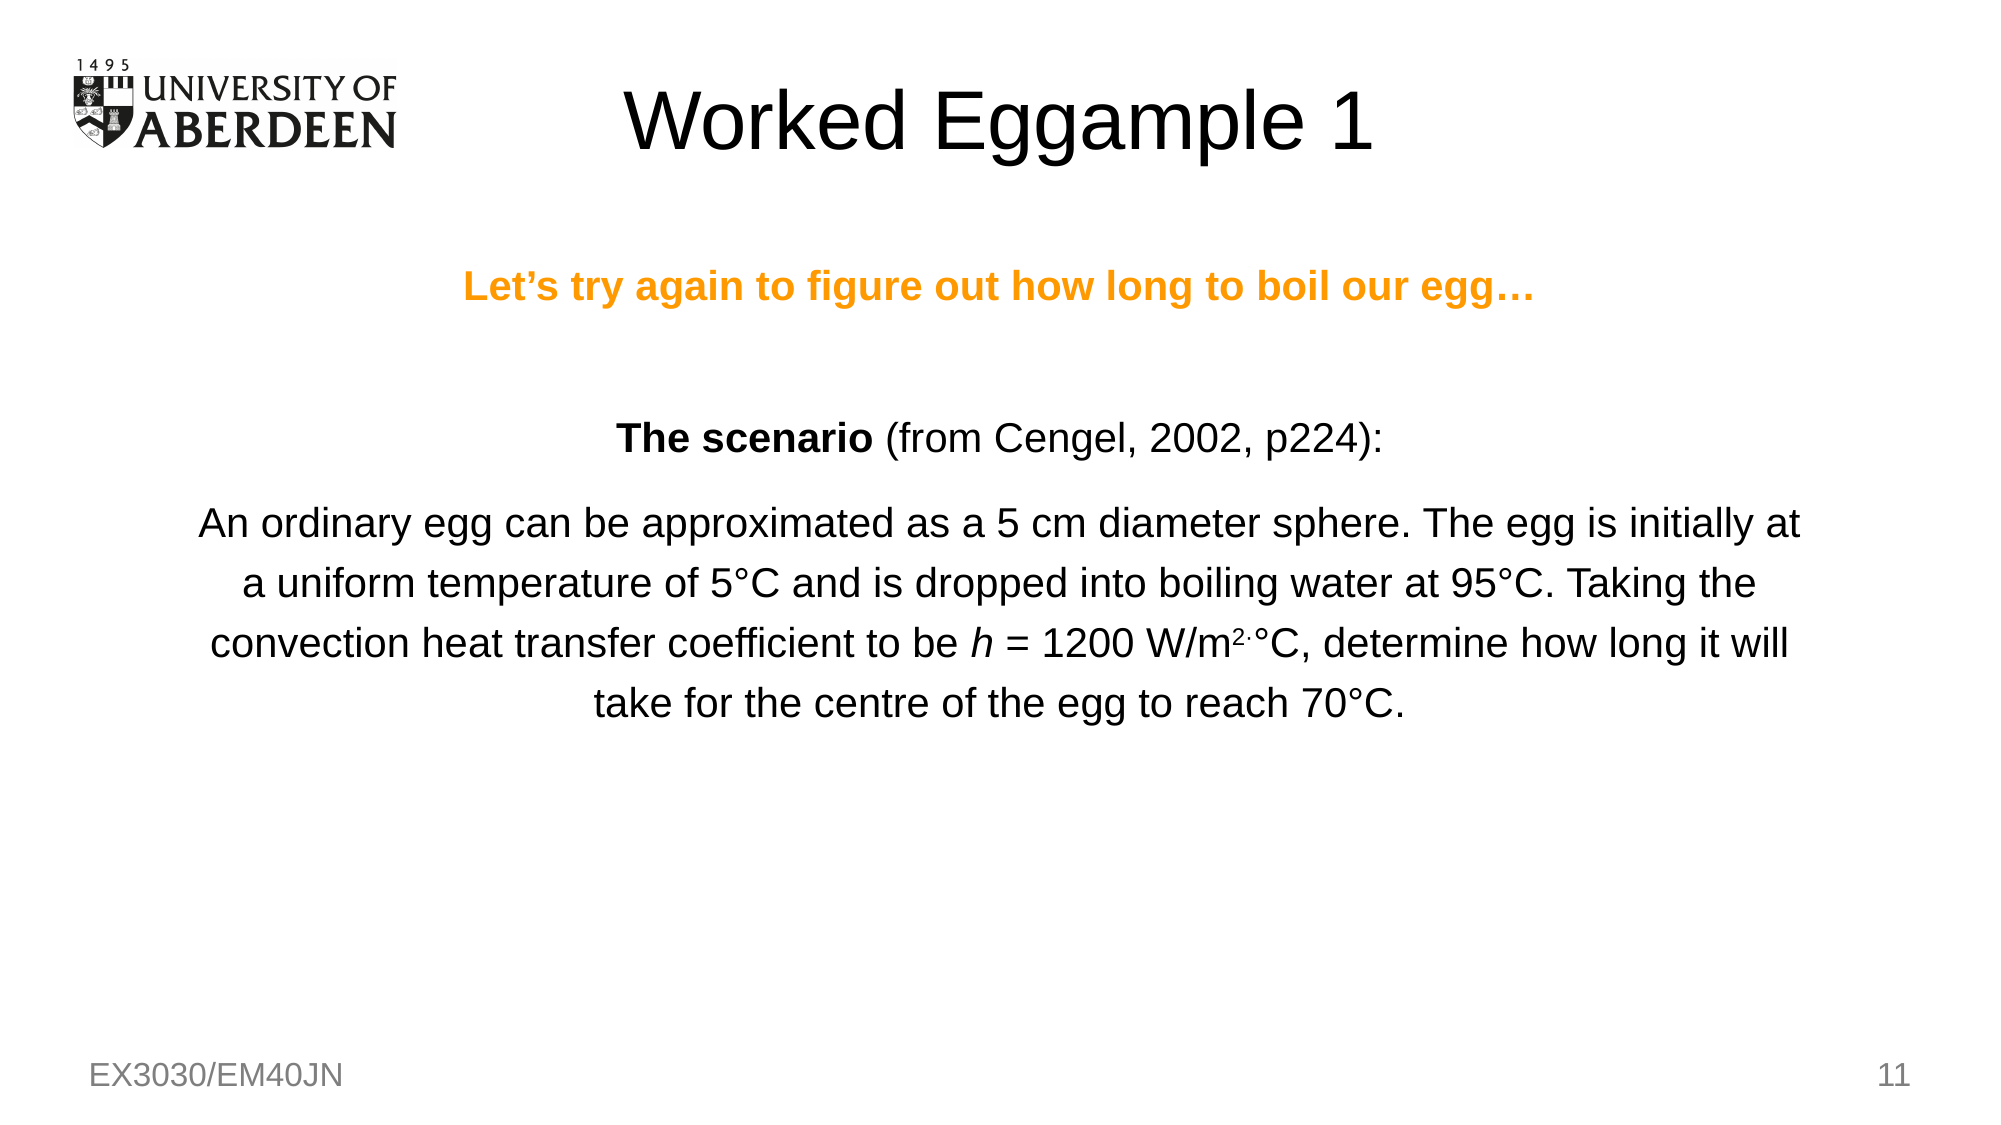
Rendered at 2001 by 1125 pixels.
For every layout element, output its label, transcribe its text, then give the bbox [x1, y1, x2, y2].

slide_number 11 [1476, 1042, 1927, 1103]
text_box EX3030/EM40JN [73, 1042, 802, 1103]
text_box The scenario (from Cengel, 2002, p224): An ordinary egg can be approximated as a 5 cm diameter sphere. The egg is initially at a uniform temperature of 5°C and is dropped into boiling water at 95°C. Taking the convection heat transfer coefficient to be h = 1200 W/m2·°C, determine how long it will take for the centre of the egg to reach 70°C. [173, 393, 1827, 732]
title Worked Eggample 1 [0, 59, 2000, 176]
picture [73, 58, 397, 148]
text_box Let’s try again to figure out how long to boil our egg… [173, 251, 1827, 318]
